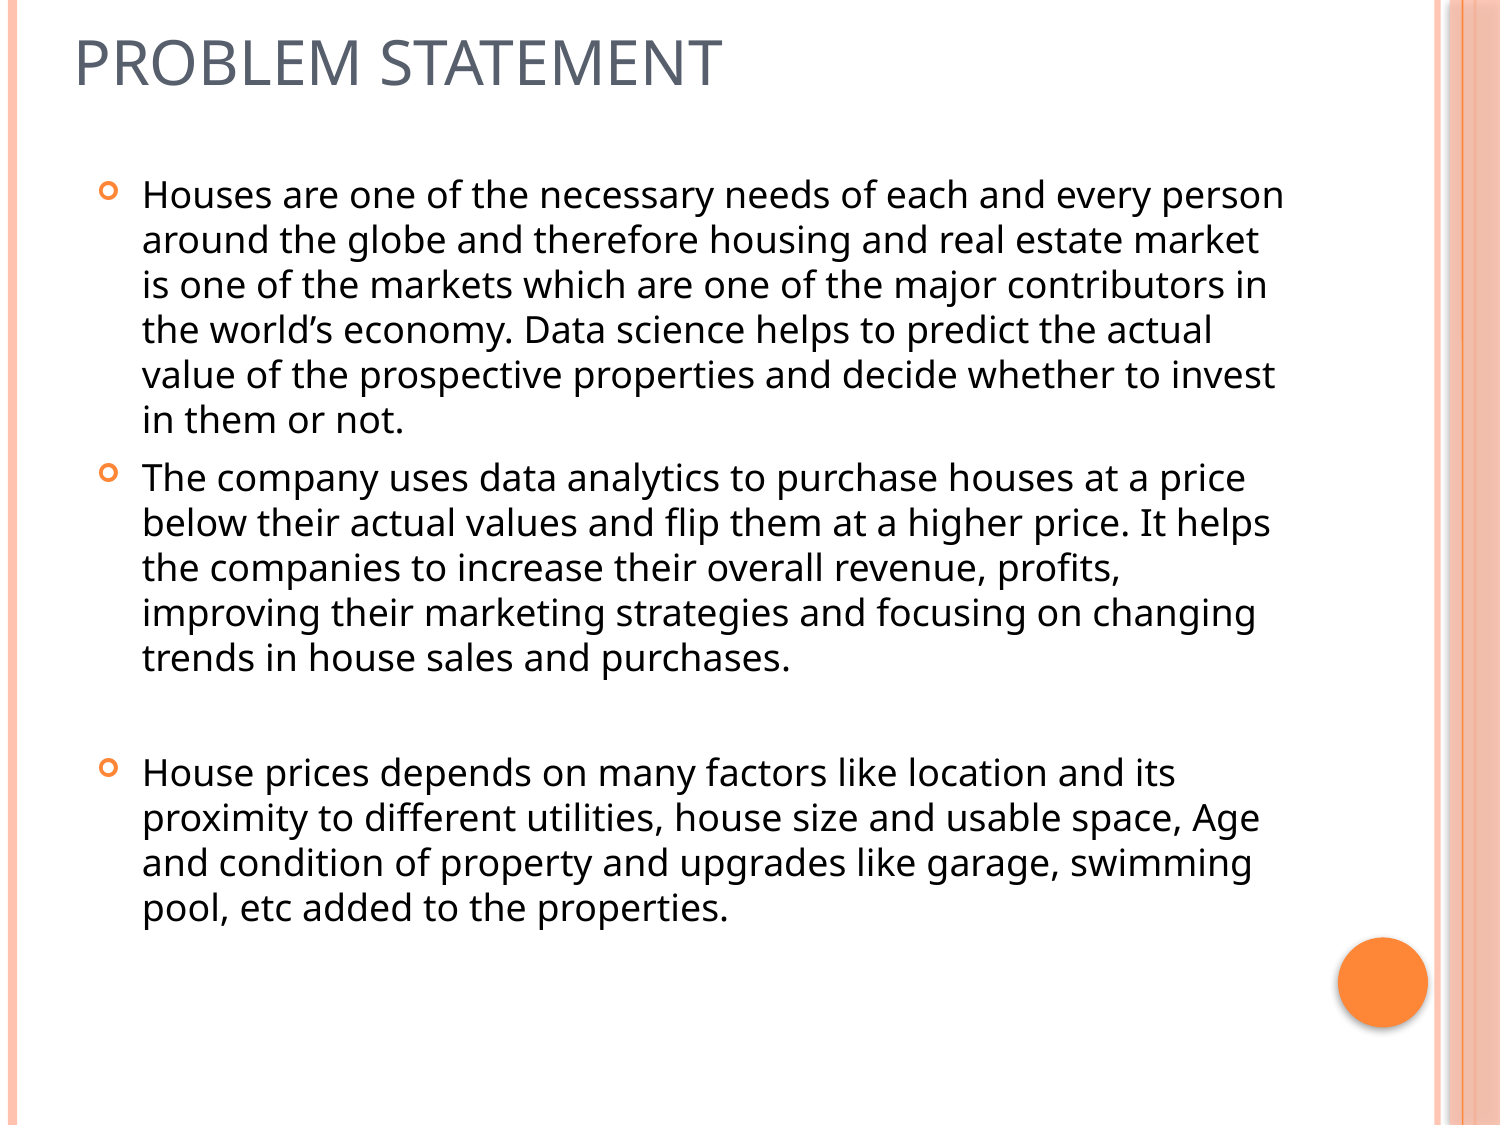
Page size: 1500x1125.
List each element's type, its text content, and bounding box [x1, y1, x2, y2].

list Houses are one of the necessary needs of each and every person around the globe and therefore housing and real estate market is one of the markets which are one of the major contributors in the world’s economy. Data science helps to predict the actual value of the prospective properties and decide whether to invest in them or not. The company uses data analytics to purchase houses at a price below their actual values and flip them at a higher price. It helps the companies to increase their overall revenue, profits, improving their marketing strategies and focusing on changing trends in house sales and purchases. House prices depends on many factors like location and its proximity to different utilities, house size and usable space, Age and condition of property and upgrades like garage, swimming pool, etc added to the properties. [82, 164, 1307, 964]
title Problem Statement [58, 0, 1284, 106]
